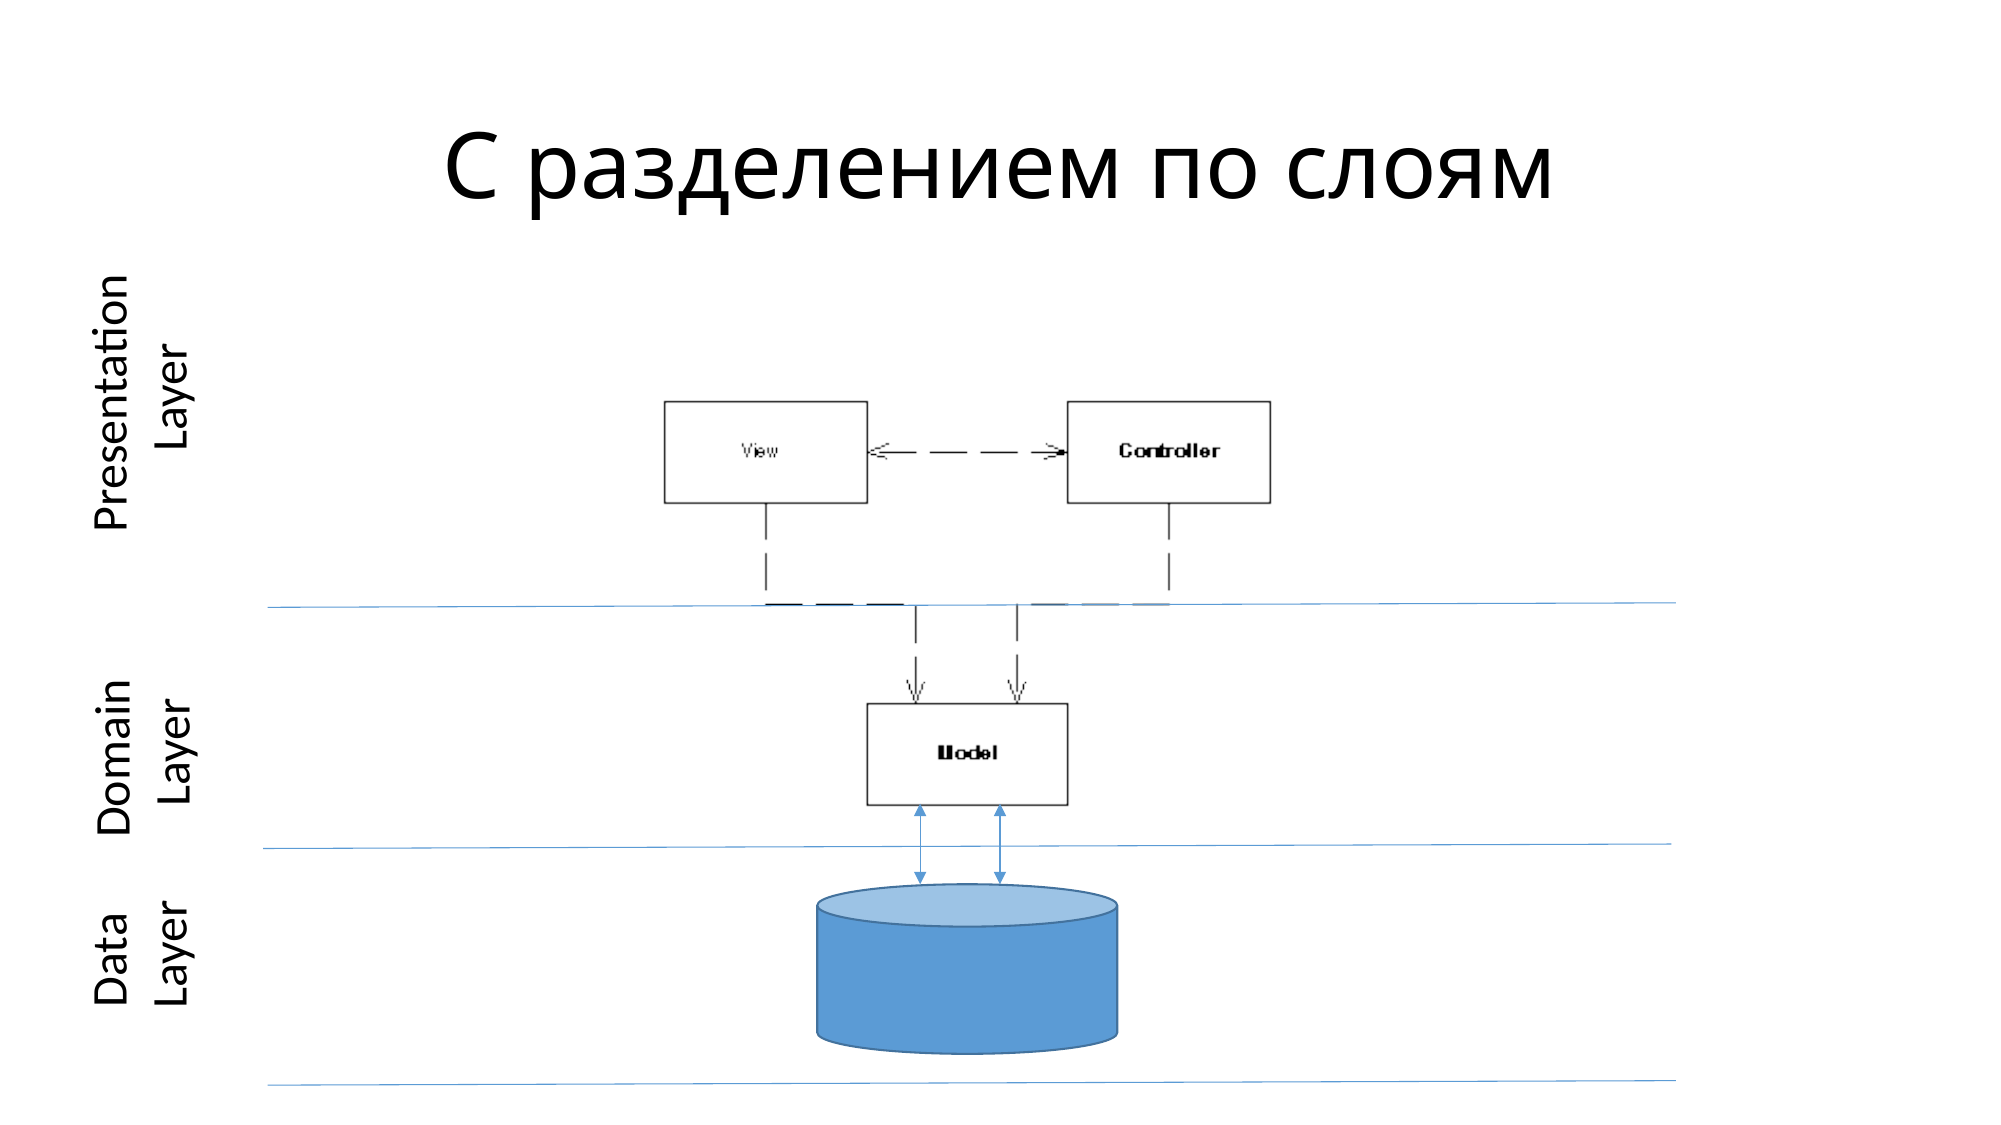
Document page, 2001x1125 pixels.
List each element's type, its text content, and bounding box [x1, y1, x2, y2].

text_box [921, 843, 999, 849]
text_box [267, 602, 1676, 608]
text_box Presentation Layer [69, 248, 204, 547]
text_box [267, 1080, 1676, 1086]
text_box Domain Layer [72, 652, 207, 853]
text_box Data Layer [69, 885, 204, 1024]
picture [660, 397, 1274, 602]
picture [660, 608, 1274, 843]
text_box [816, 883, 1119, 1055]
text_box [1001, 843, 1672, 849]
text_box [263, 843, 920, 849]
title С разделением по слоям [137, 59, 1863, 278]
